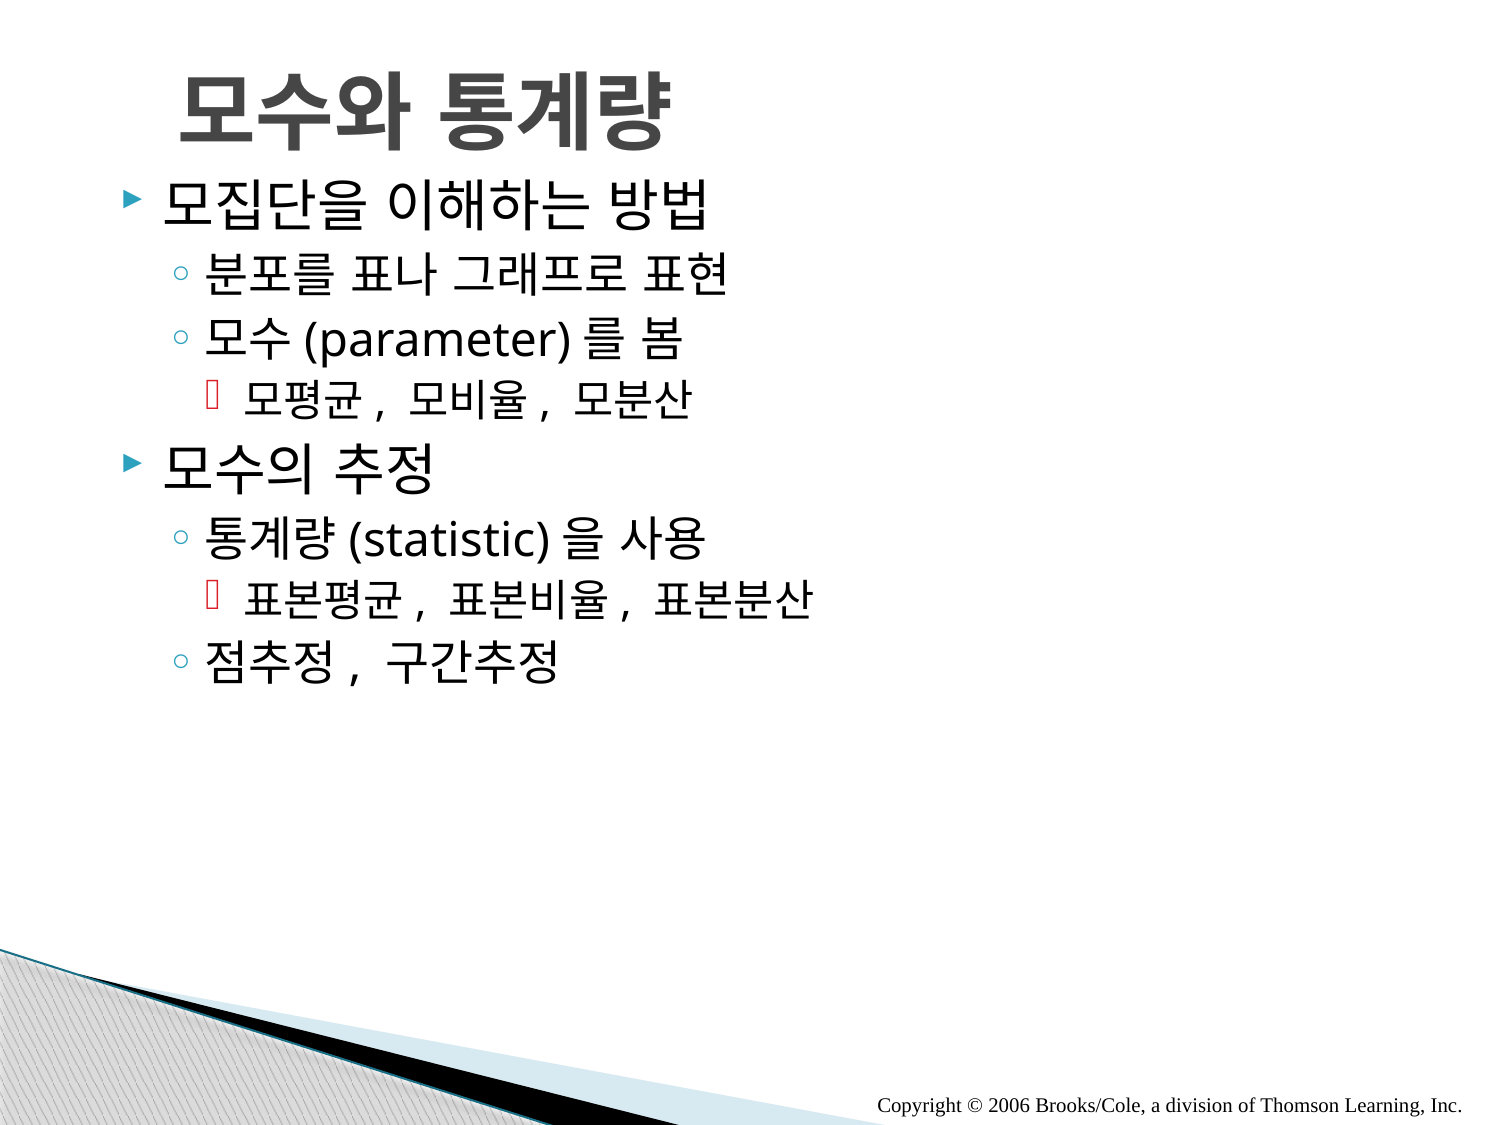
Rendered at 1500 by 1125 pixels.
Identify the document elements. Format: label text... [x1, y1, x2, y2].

title 모수와 통계량 [162, 44, 1438, 175]
list 모집단을 이해하는 방법 분포를 표나 그래프로 표현 모수(parameter)를 봄 모평균, 모비율, 모분산 모수의 추정 통계량(statistic)을 사용 표본평균, 표본비율, 표본분산 점추정, 구간추정 [87, 162, 1463, 1013]
